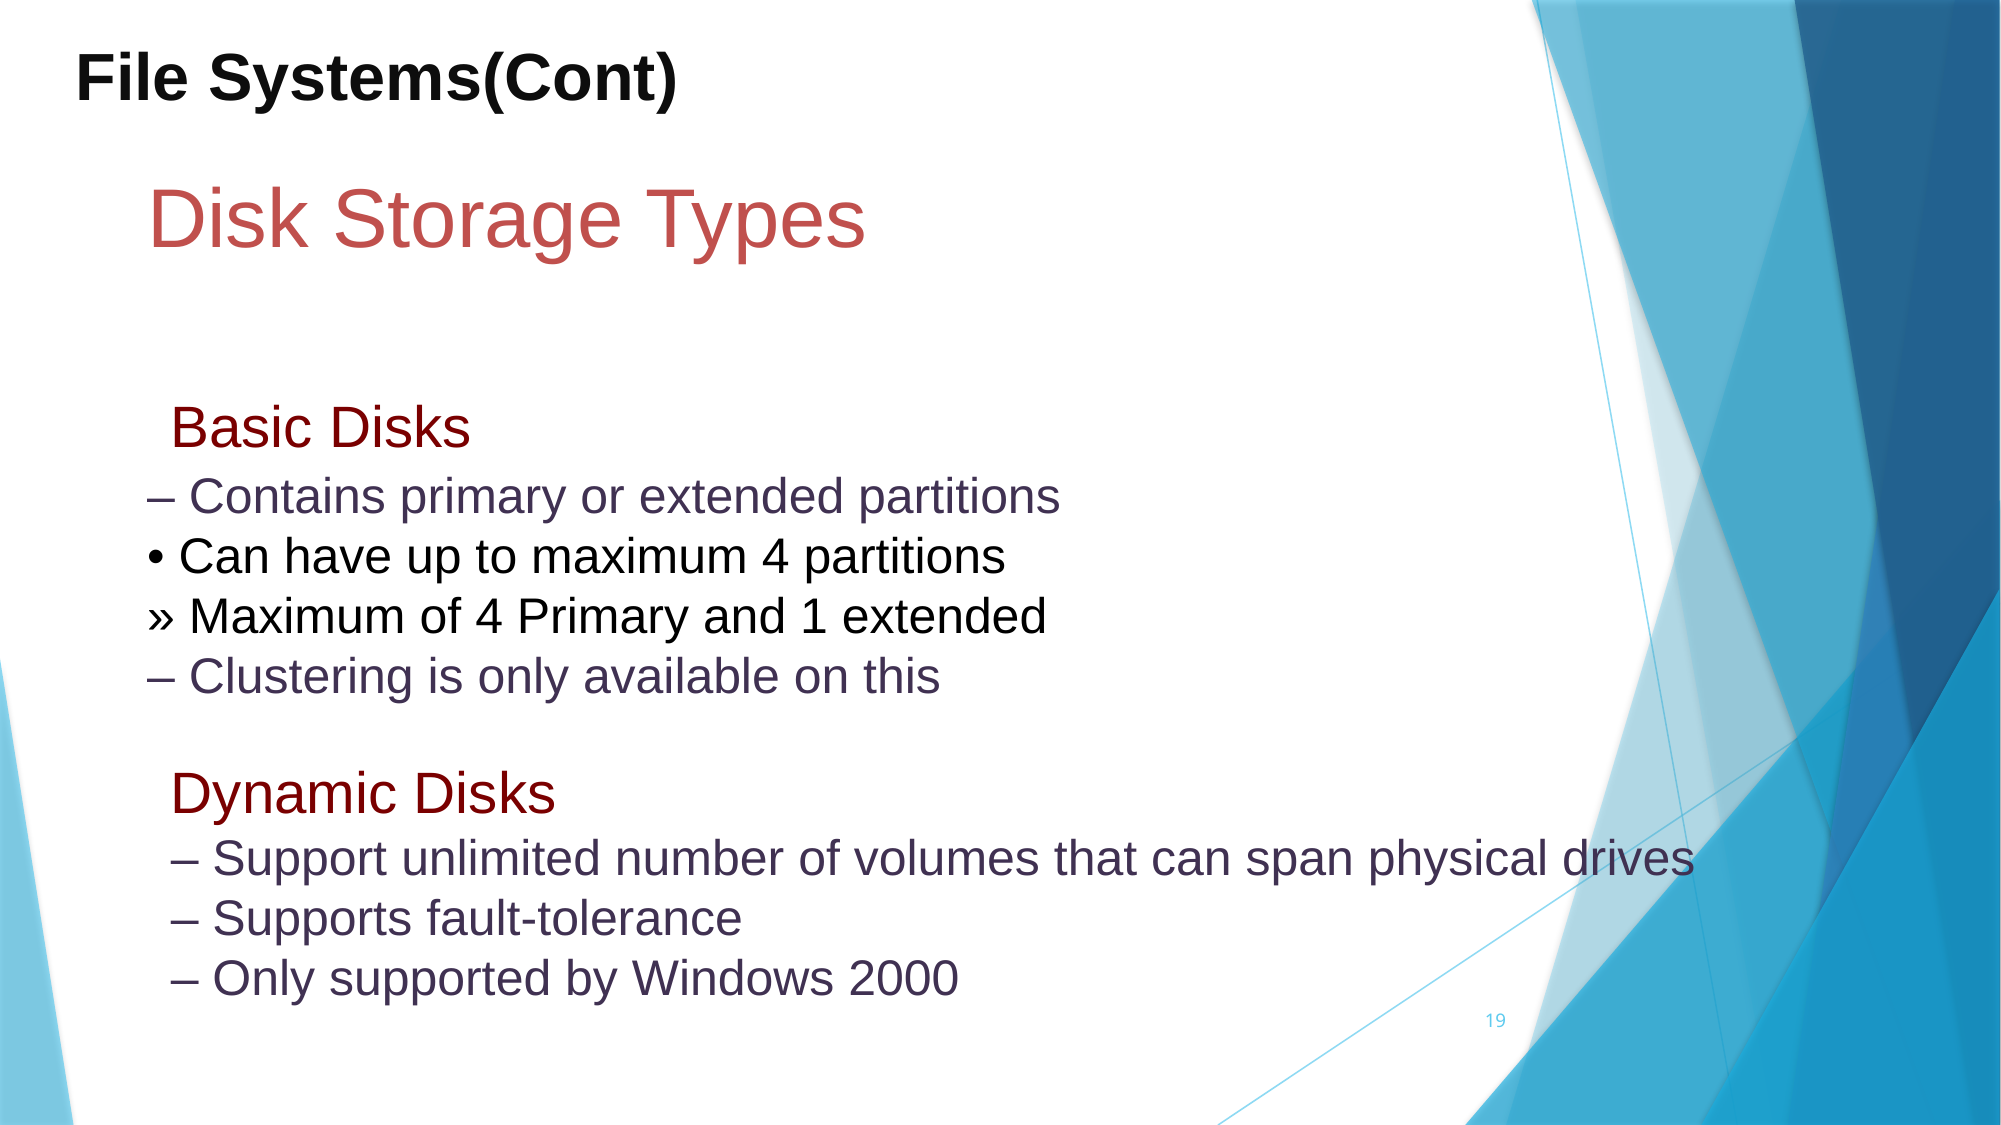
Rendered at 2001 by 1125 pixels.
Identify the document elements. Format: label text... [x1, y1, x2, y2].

text_box File Systems(Cont) [60, 26, 713, 122]
slide_number 19 [1409, 991, 1522, 1051]
text_box Dynamic Disks ‒ Support unlimited number of volumes that can span physical drives ‒ Supports fault-tolerance ‒ Only supported by Windows 2000 [155, 667, 1726, 1013]
text_box Disk Storage Types Basic Disks ‒ Contains primary or extended partitions • Can have up to maximum 4 partitions » Maximum of 4 Primary and 1 extended ‒ Clustering is only available on this [147, 163, 1669, 749]
